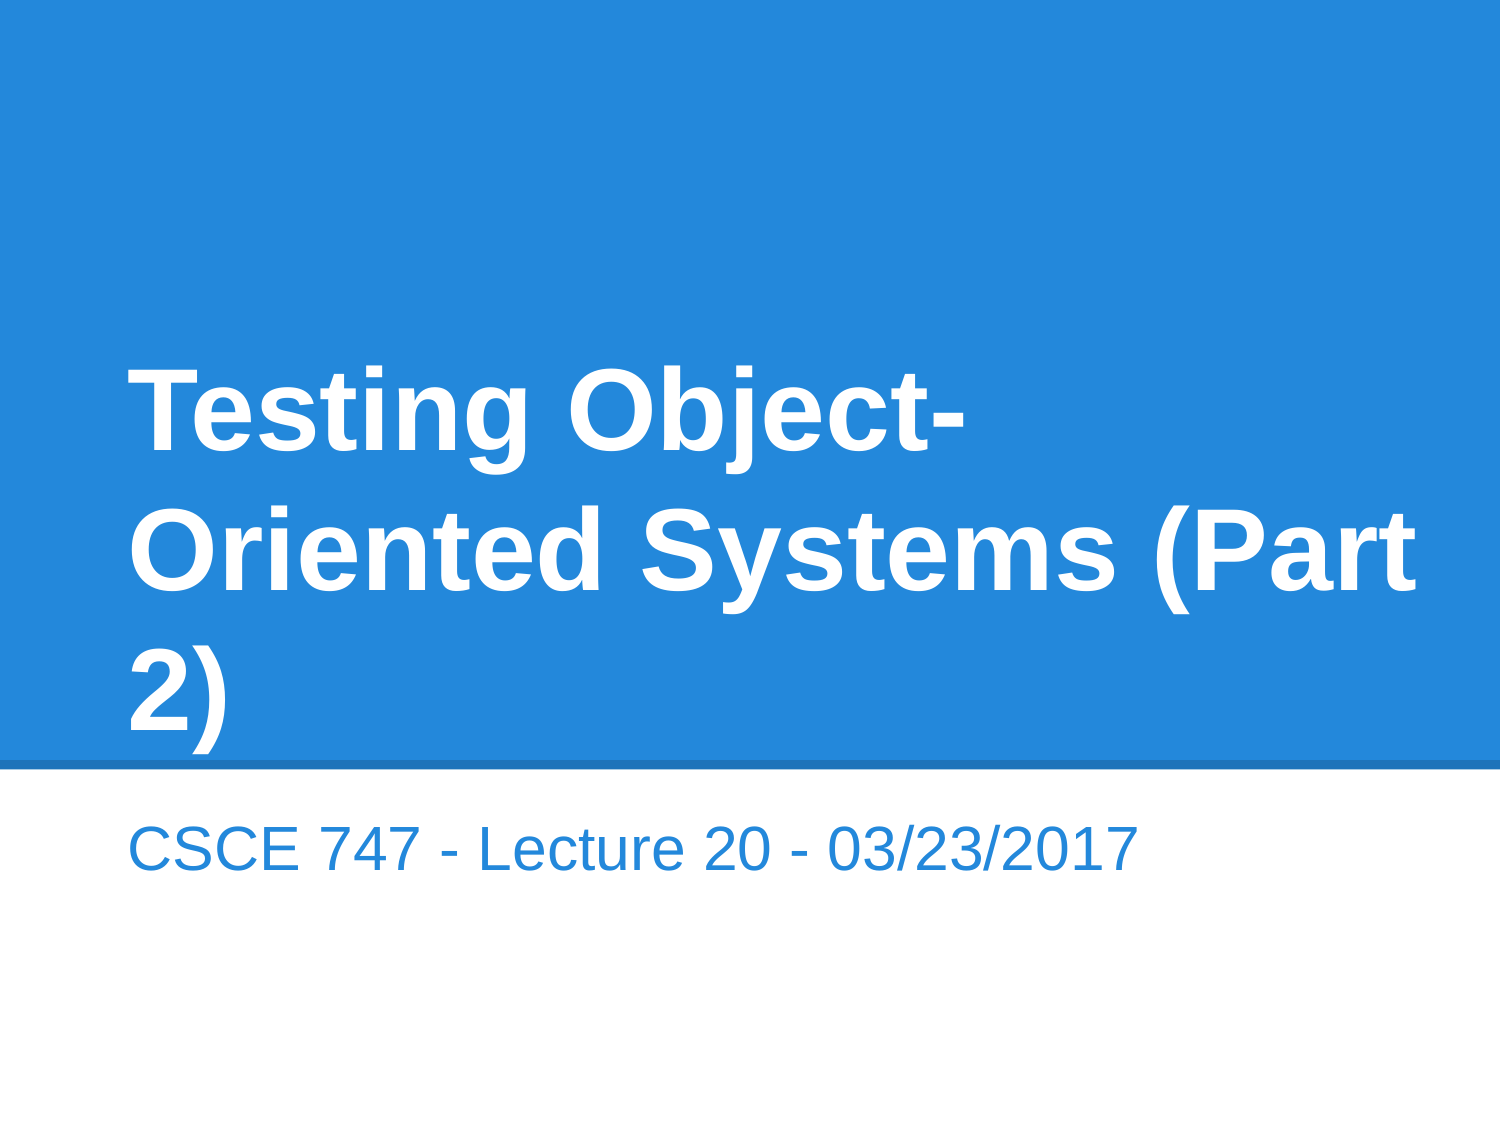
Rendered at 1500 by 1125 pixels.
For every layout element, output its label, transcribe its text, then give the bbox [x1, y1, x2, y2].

title Testing Object-Oriented Systems (Part 2) [112, 408, 1452, 770]
subtitle CSCE 747 - Lecture 20 - 03/23/2017 [112, 793, 1388, 963]
